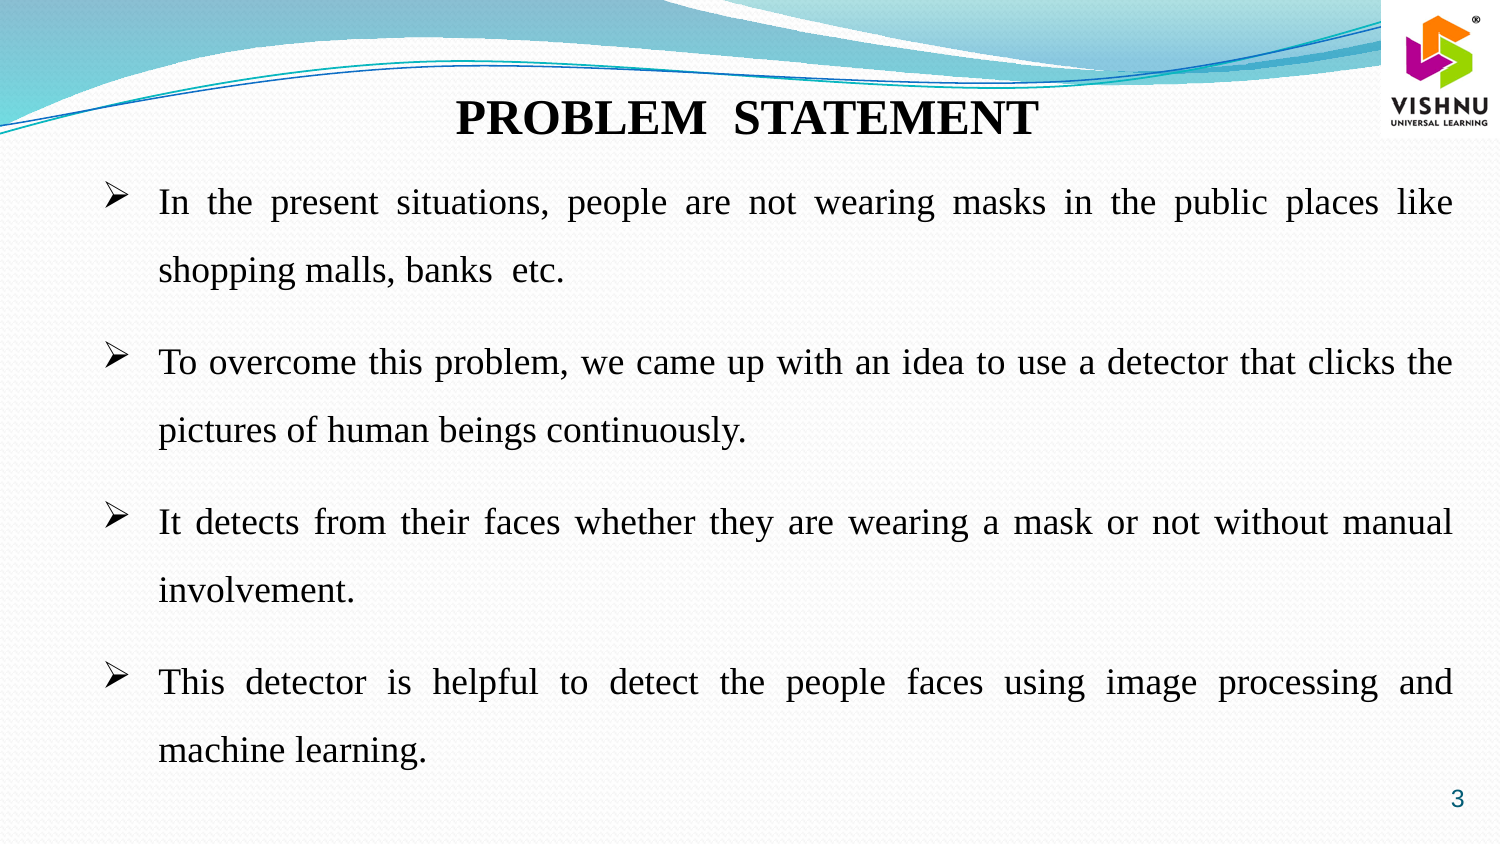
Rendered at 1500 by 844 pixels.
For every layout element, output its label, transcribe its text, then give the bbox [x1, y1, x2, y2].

slide_number 3 [1389, 764, 1480, 830]
title PROBLEM STATEMENT [54, 69, 1374, 164]
list In the present situations, people are not wearing masks in the public places like shopping malls, banks etc. To overcome this problem, we came up with an idea to use a detector that clicks the pictures of human beings continuously. It detects from their faces whether they are wearing a mask or not without manual involvement. This detector is helpful to detect the people faces using image processing and machine learning. [66, 139, 1471, 803]
picture [1381, 0, 1500, 138]
